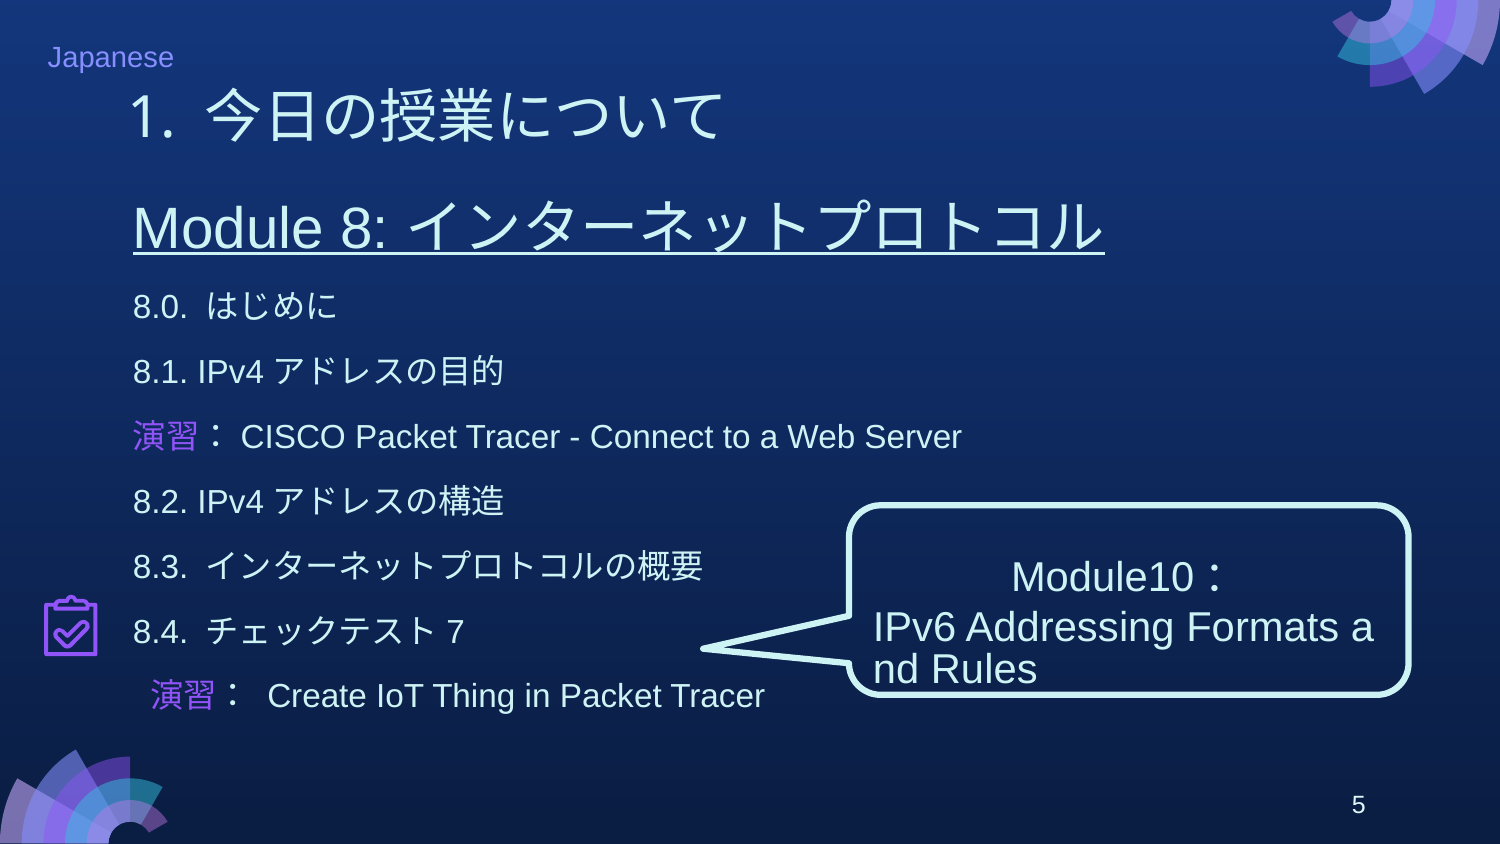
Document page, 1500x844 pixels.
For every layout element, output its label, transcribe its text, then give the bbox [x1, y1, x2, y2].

footer 5 [874, 780, 1381, 826]
text_box Module 8: インターネットプロトコル 8.0. はじめに 8.1. IPv4アドレスの目的 演習：CISCO Packet Tracer - Connect to a Web Server 8.2. IPv4アドレスの構造 8.3. インターネットプロトコルの概要 8.4. チェックテスト7 演習： Create IoT Thing in Packet Tracer [118, 182, 1395, 722]
title 1. 今日の授業について [112, 64, 1460, 149]
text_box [43, 594, 98, 657]
text_box Module10： IPv6 Addressing Formats and Rules [701, 503, 1411, 697]
